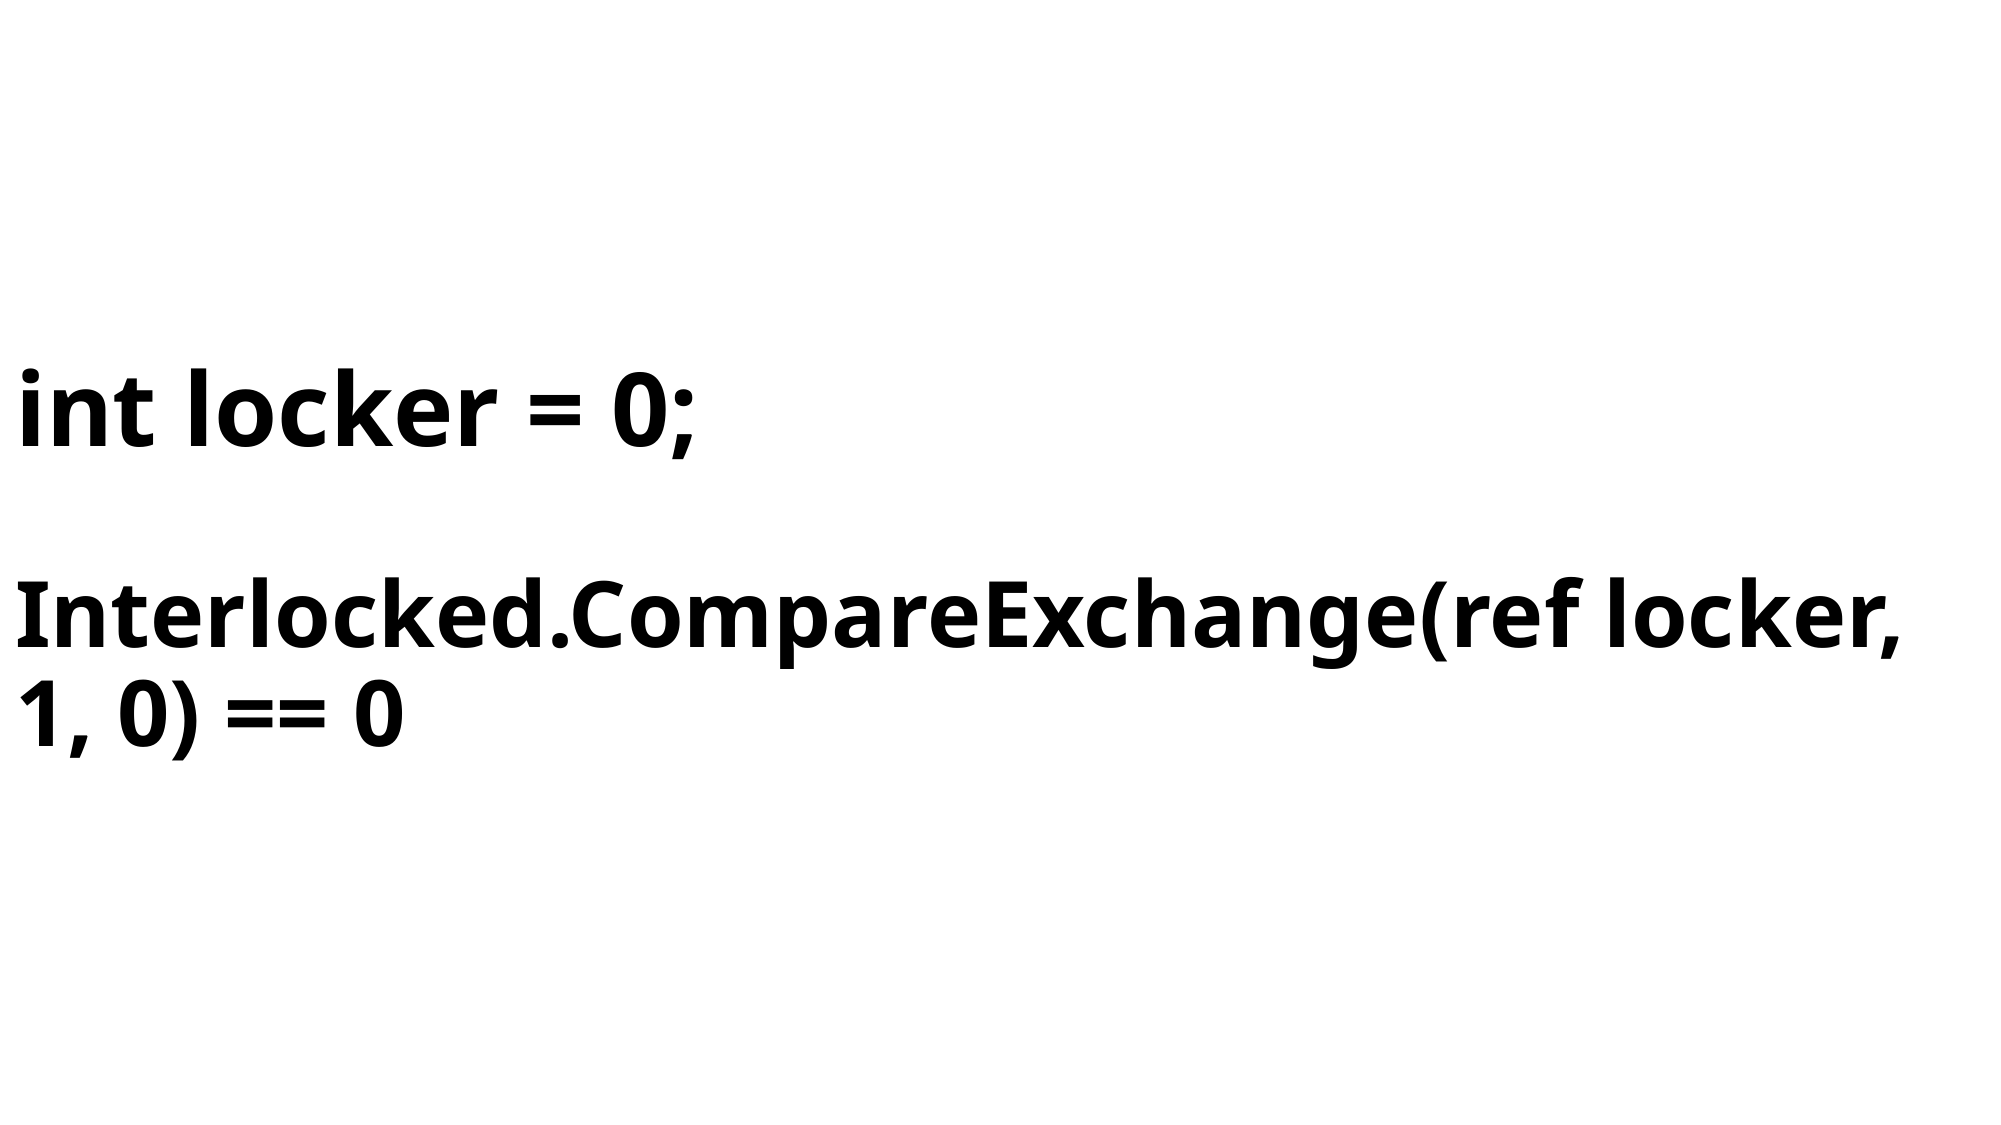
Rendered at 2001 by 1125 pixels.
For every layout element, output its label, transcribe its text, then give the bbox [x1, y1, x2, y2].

title int locker = 0; Interlocked.CompareExchange(ref locker, 1, 0) == 0 [0, 0, 2000, 1125]
